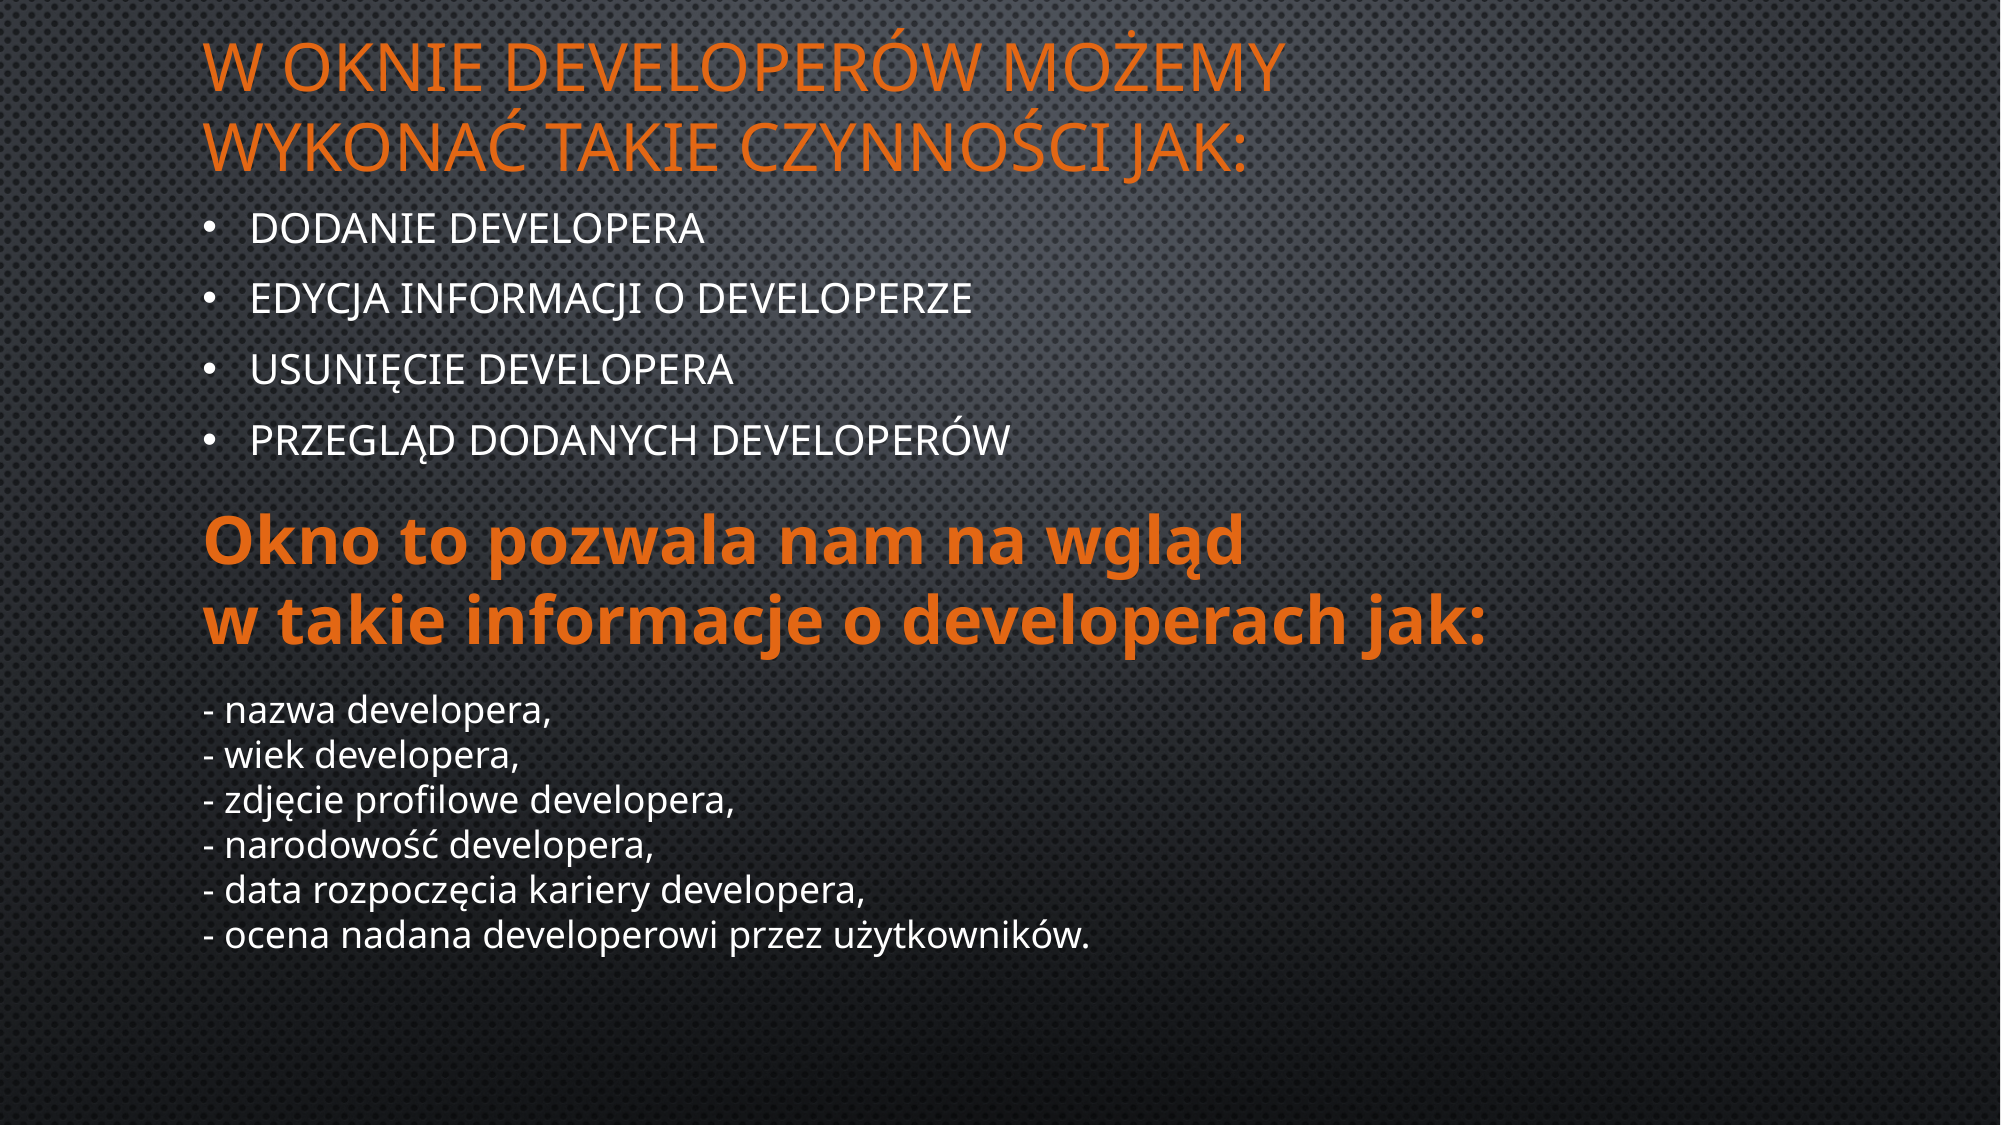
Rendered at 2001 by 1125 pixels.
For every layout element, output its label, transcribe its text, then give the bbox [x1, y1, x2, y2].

list Dodanie developera Edycja informacji o developerze Usunięcie developera Przegląd dodanych developerów [187, 76, 1813, 490]
text_box Okno to pozwala nam na wgląd w takie informacje o developerach jak: [187, 490, 1872, 826]
text_box - nazwa developera, - wiek developera, - zdjęcie profilowe developera, - narodowość developera, - data rozpoczęcia kariery developera, - ocena nadana developerowi przez użytkowników. [187, 678, 1200, 964]
title W OKNIE Developerów MOŻEMY WYKONAĆ TAKIE CZYNNOŚCI JAK: [187, 0, 1813, 76]
